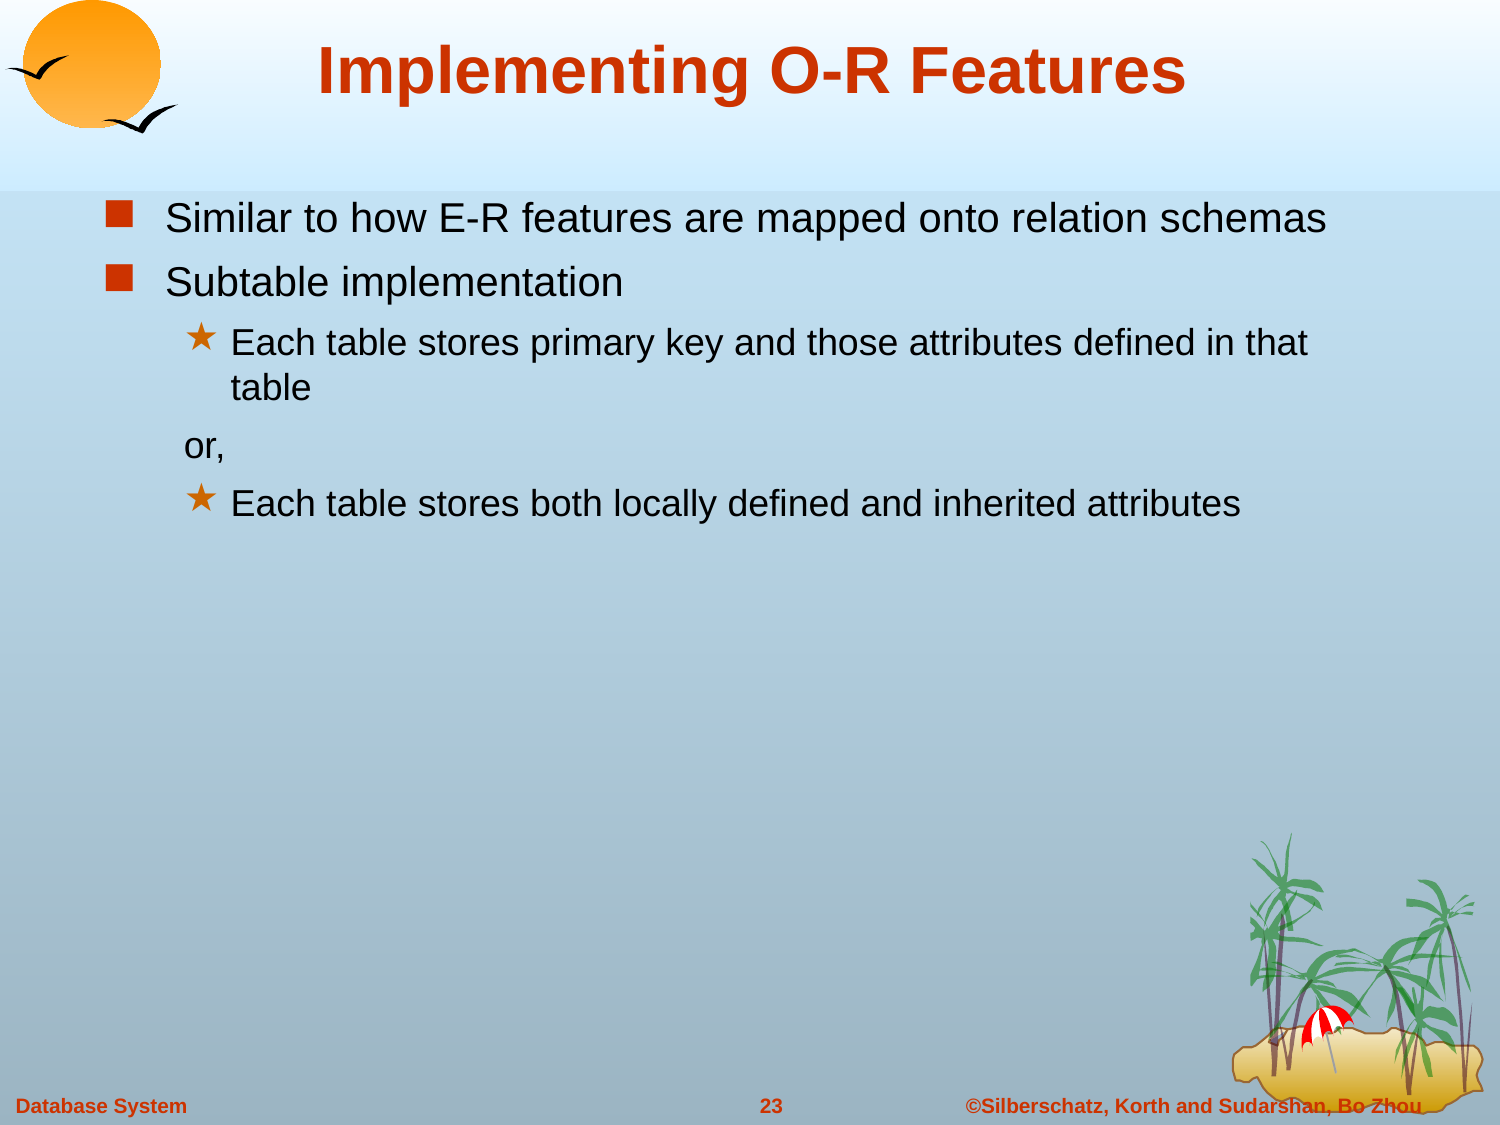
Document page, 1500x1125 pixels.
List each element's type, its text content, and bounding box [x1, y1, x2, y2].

title Implementing O-R Features [90, 13, 1416, 115]
list Similar to how E-R features are mapped onto relation schemas Subtable implementation Each table stores primary key and those attributes defined in that table or, Each table stores both locally defined and inherited attributes [93, 182, 1382, 983]
